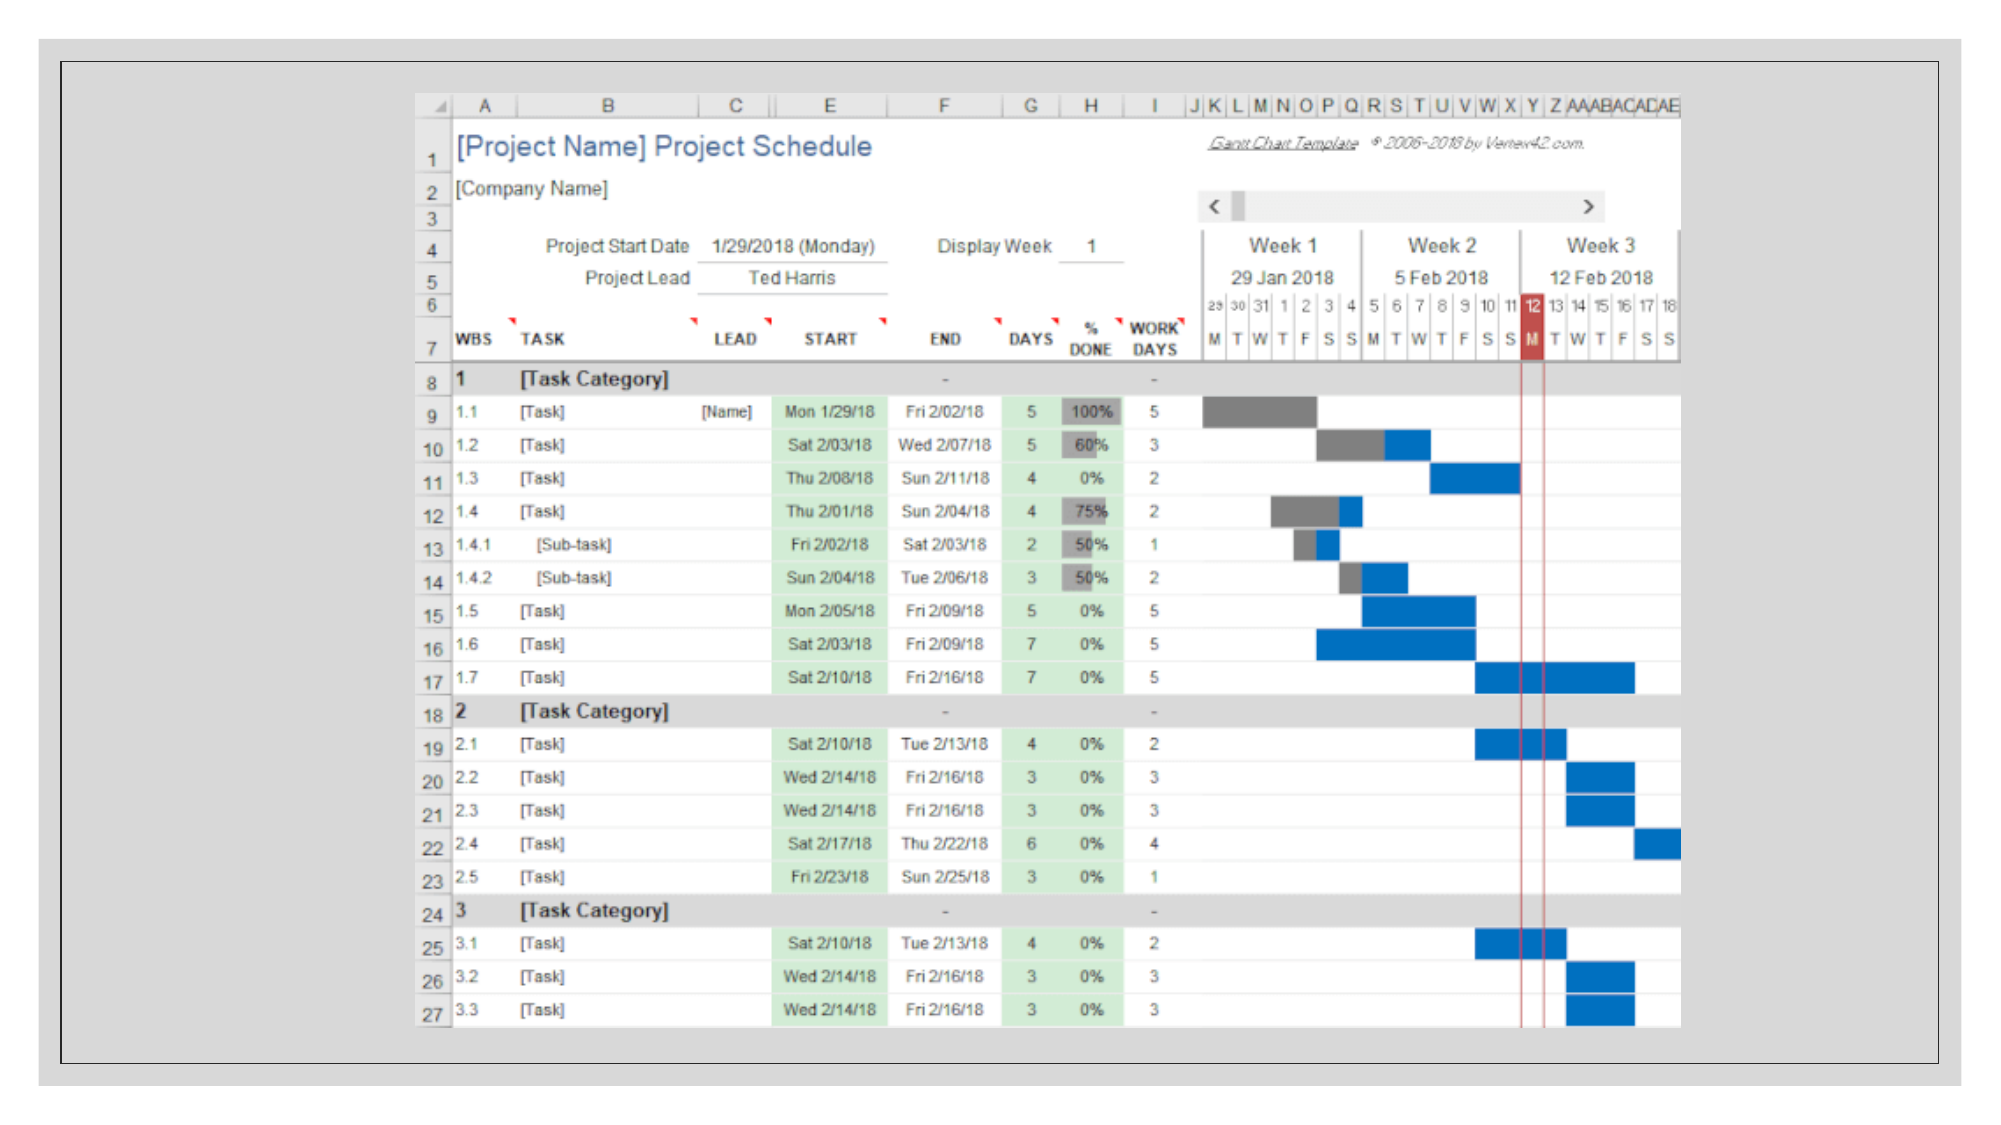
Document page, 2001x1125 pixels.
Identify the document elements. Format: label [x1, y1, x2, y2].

picture [415, 93, 1681, 1028]
